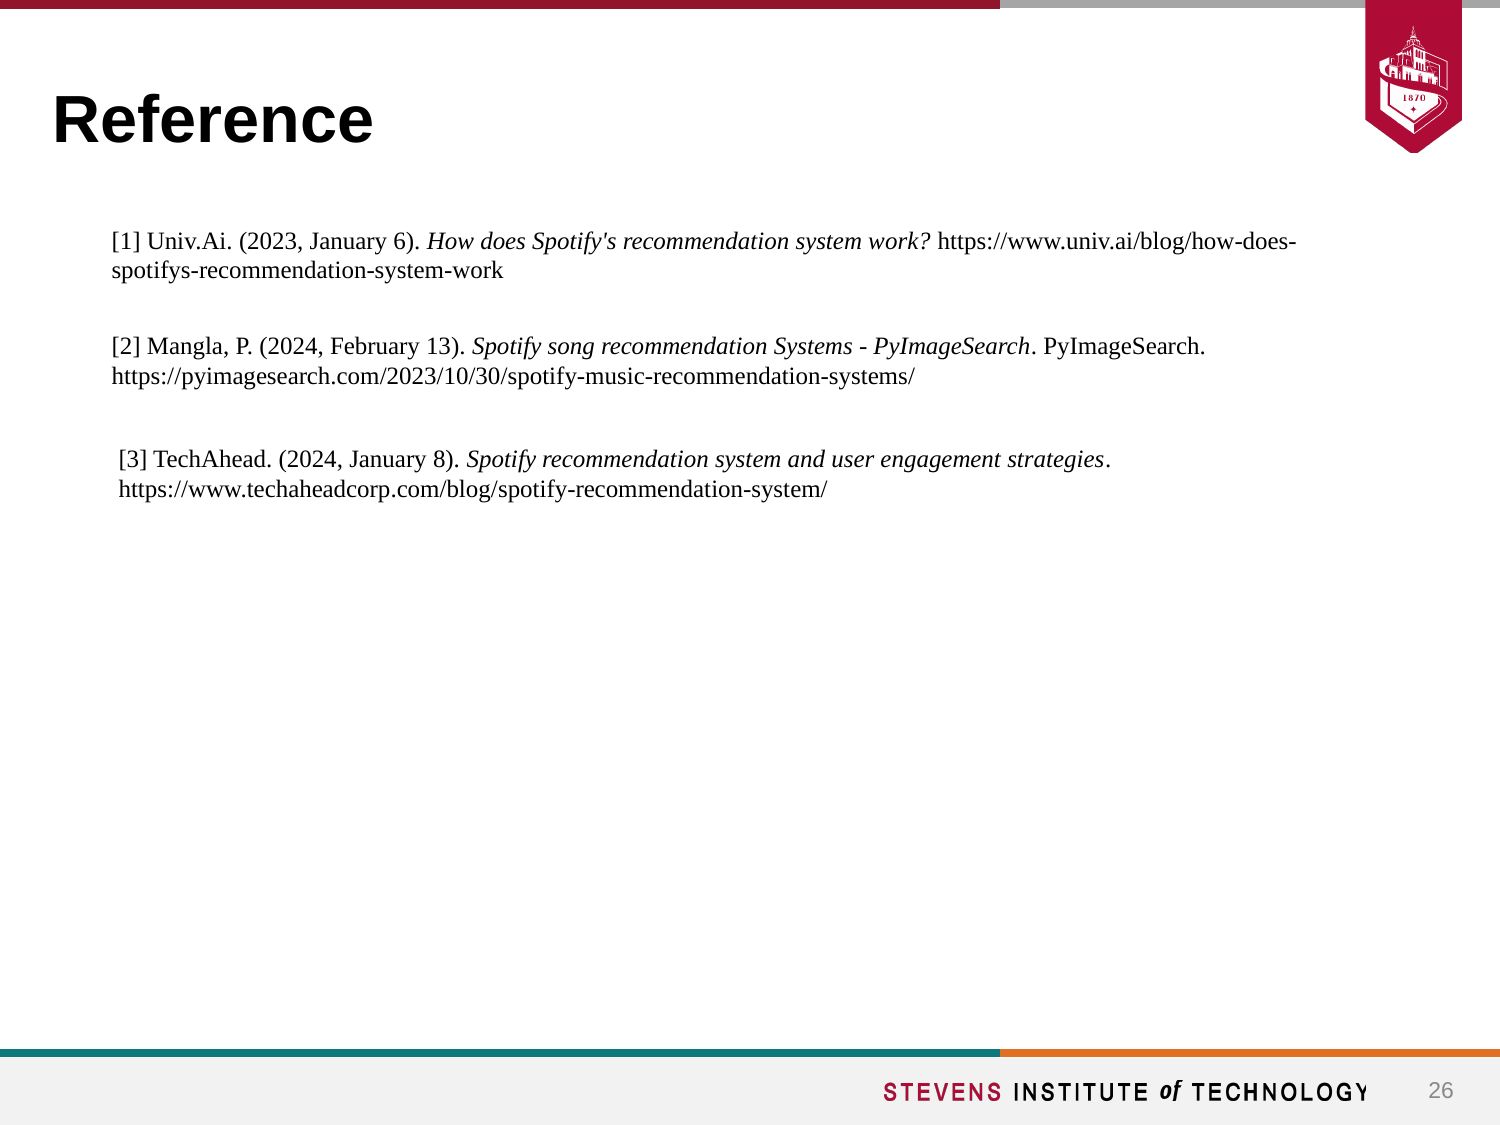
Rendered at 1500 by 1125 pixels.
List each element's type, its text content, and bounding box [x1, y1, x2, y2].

title Reference [37, 68, 1236, 157]
text_box [1] Univ.Ai. (2023, January 6). How does Spotify's recommendation system work? https://www.univ.ai/blog/how-does-spotifys-recommendation-system-work [186, 223, 1356, 284]
picture [1365, 0, 1462, 153]
text_box [3] TechAhead. (2024, January 8). Spotify recommendation system and user engagement strategies. https://www.techaheadcorp.com/blog/spotify-recommendation-system/ [193, 442, 1270, 503]
slide_number 26 [1401, 1059, 1481, 1120]
picture [884, 1080, 1366, 1101]
text_box [224, 630, 853, 1125]
text_box [2] Mangla, P. (2024, February 13). Spotify song recommendation Systems - PyImageSearch. PyImageSearch. https://pyimagesearch.com/2023/10/30/spotify-music-recommendation-systems/ [186, 329, 1293, 390]
